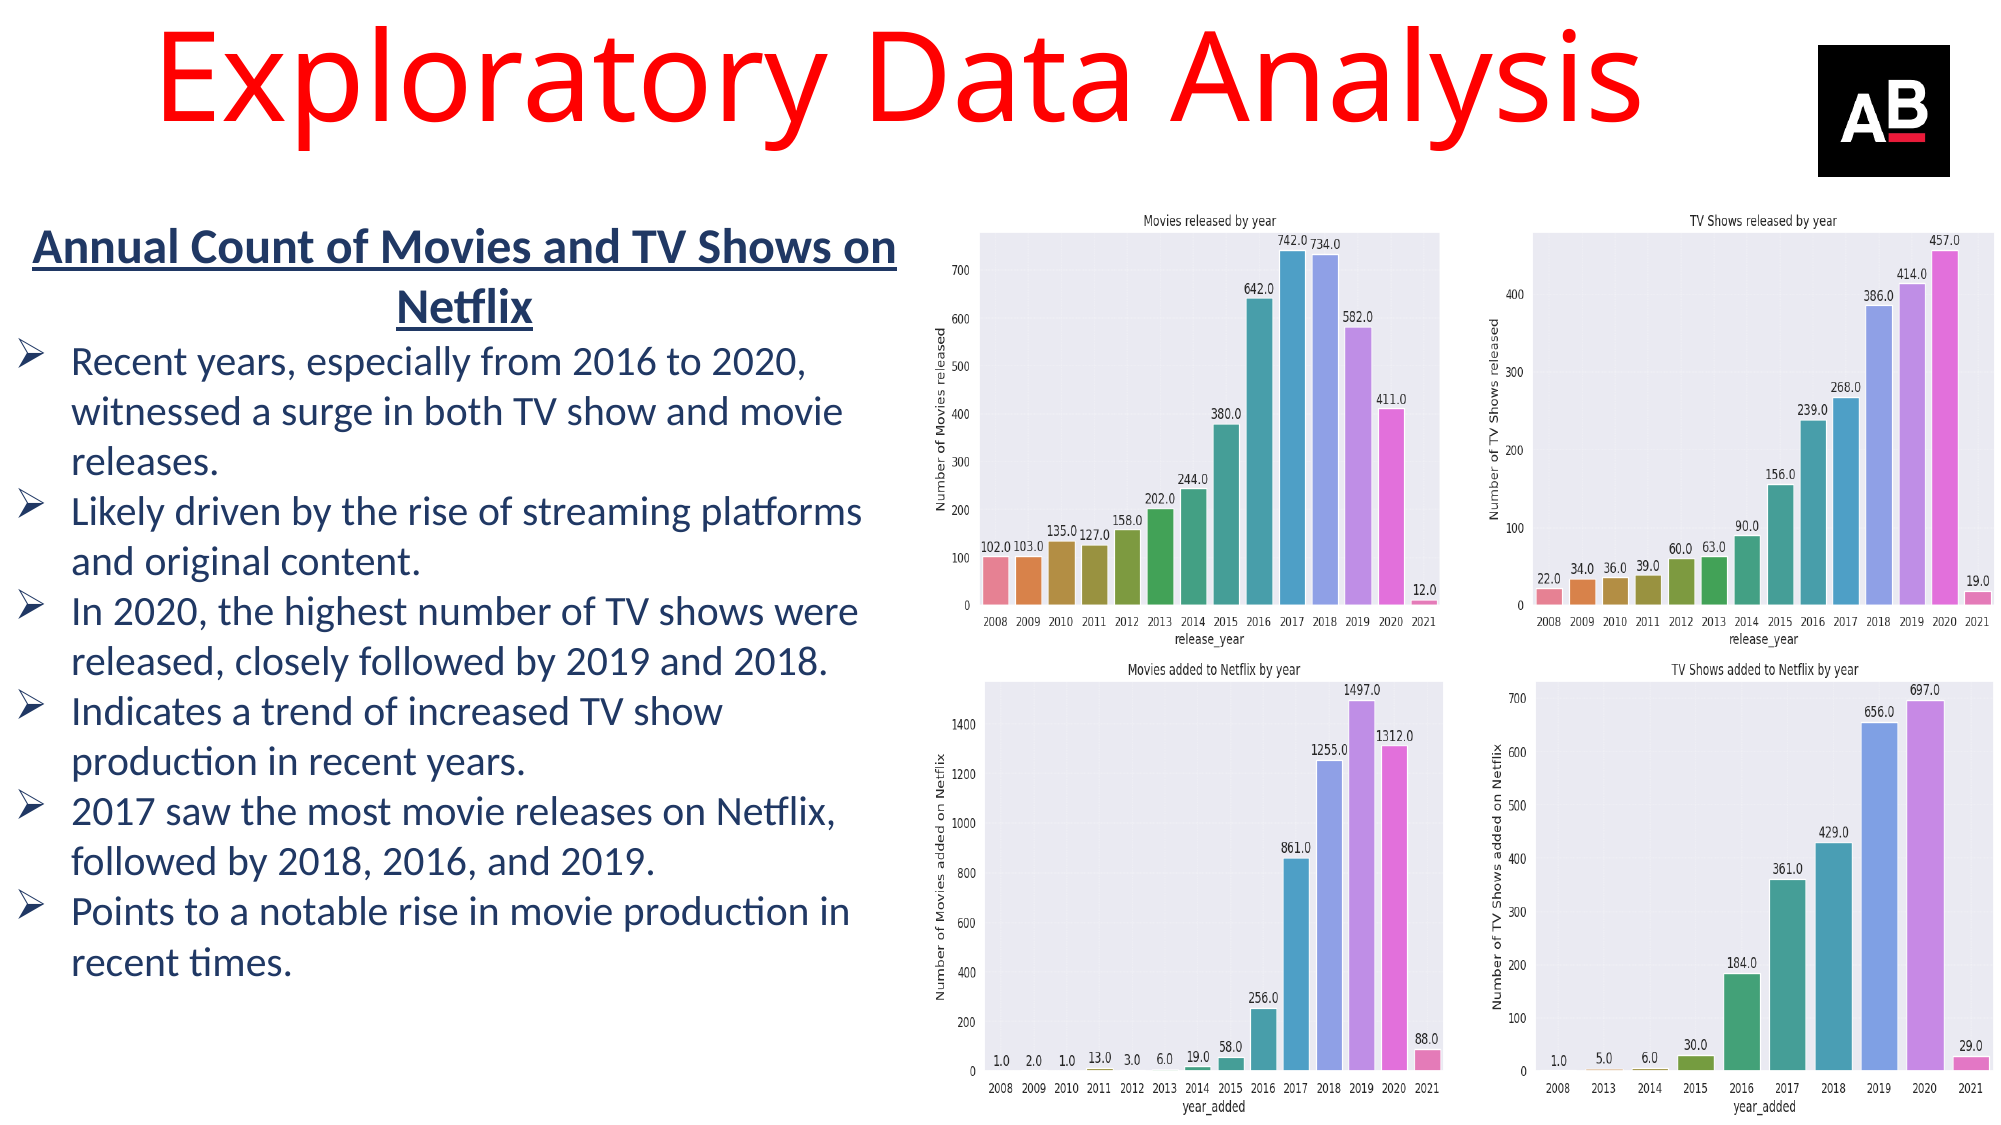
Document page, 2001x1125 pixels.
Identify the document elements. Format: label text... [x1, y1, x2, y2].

text_box Annual Count of Movies and TV Shows on Netflix Recent years, especially from 2016 to 2020, witnessed a surge in both TV show and movie releases. Likely driven by the rise of streaming platforms and original content. In 2020, the highest number of TV shows were released, closely followed by 2019 and 2018. Indicates a trend of increased TV show production in recent years. 2017 saw the most movie releases on Netflix, followed by 2018, 2016, and 2019. Points to a notable rise in movie production in recent times. [0, 206, 929, 992]
picture [929, 206, 2000, 1123]
picture [1818, 45, 1950, 177]
title Exploratory Data Analysis [137, 0, 1863, 162]
